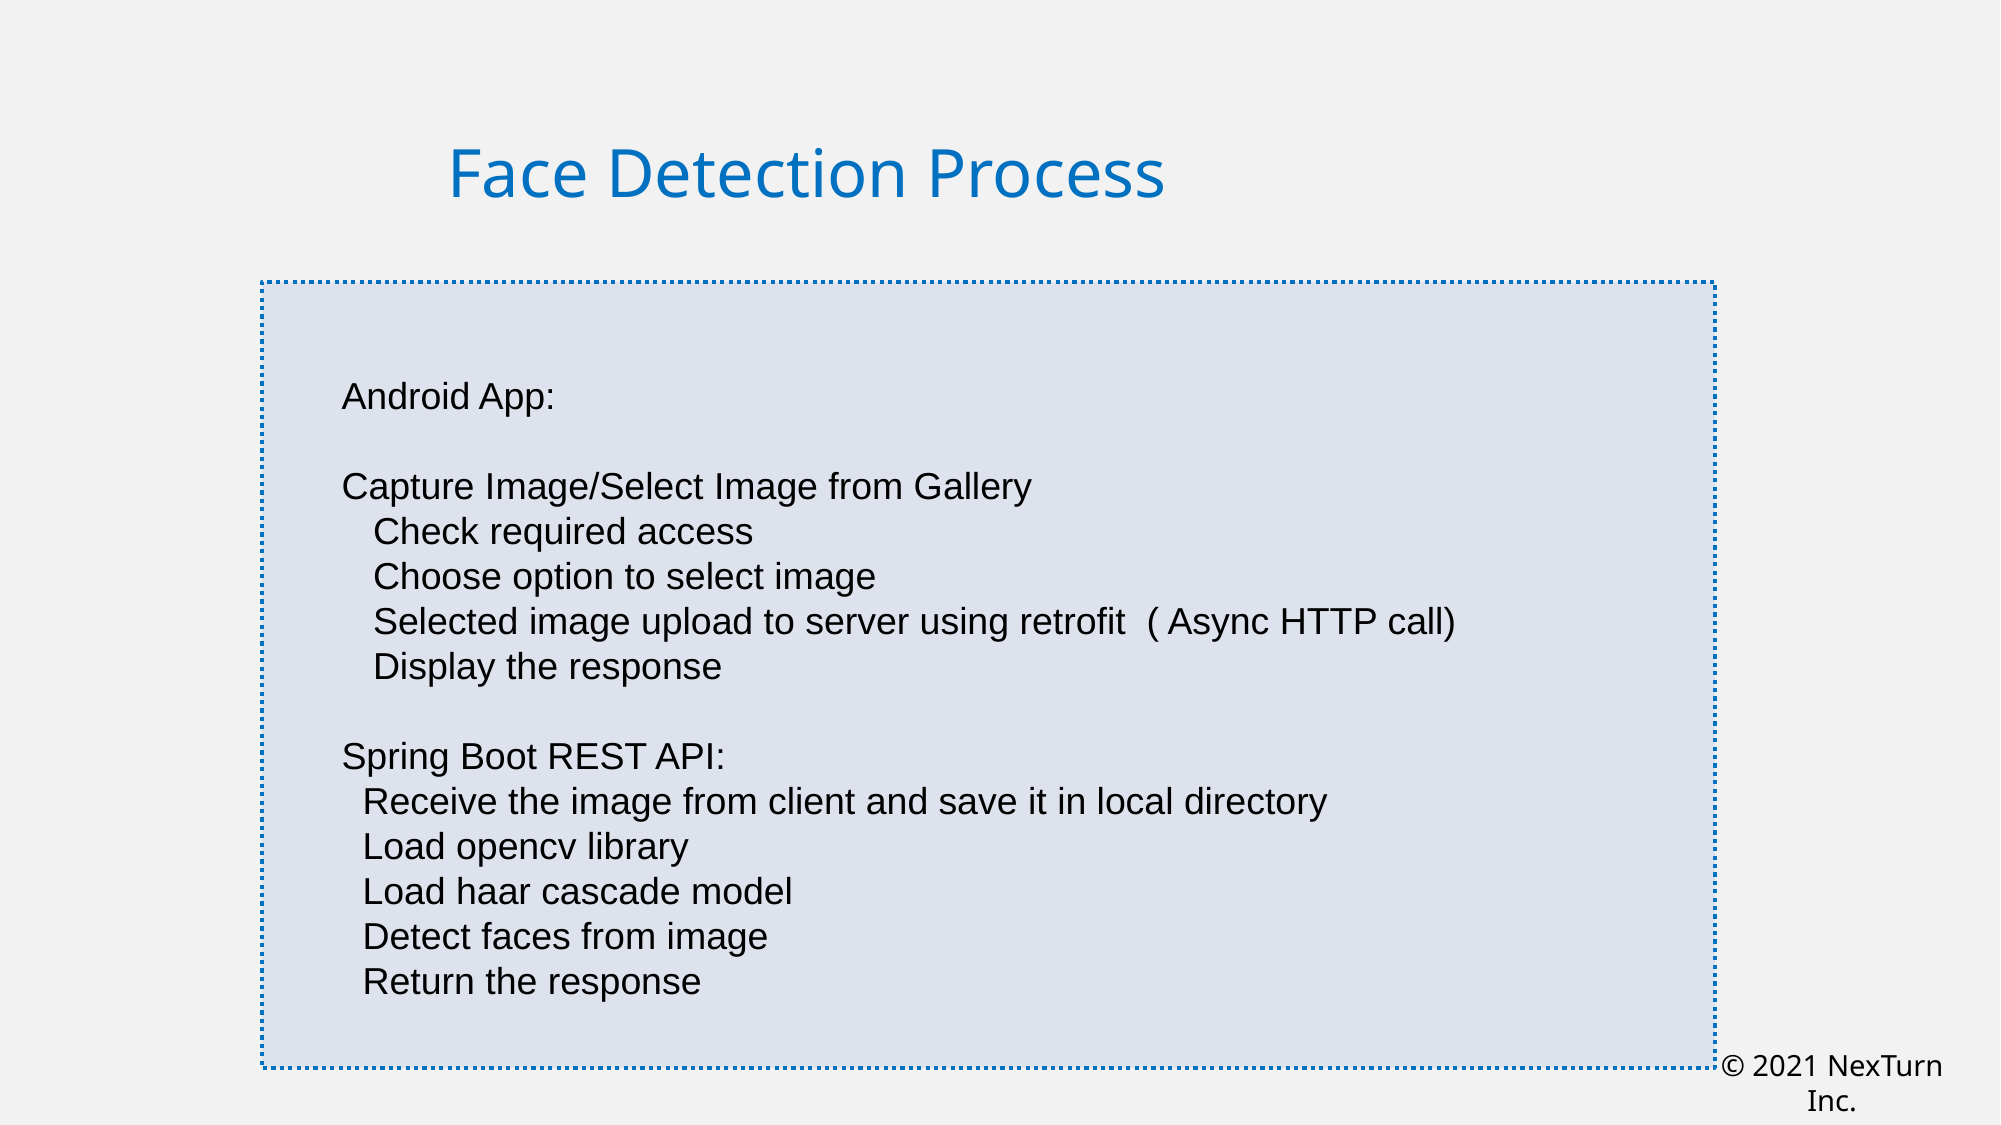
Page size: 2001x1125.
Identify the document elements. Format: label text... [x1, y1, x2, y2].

text_box [260, 280, 1717, 1070]
title Face Detection Process [238, 131, 1377, 256]
text_box Android App: Capture Image/Select Image from Gallery Check required access Choose option to select image Selected image upload to server using retrofit ( Async HTTP call) Display the response Spring Boot REST API: Receive the image from client and save it in local directory Load opencv library Load haar cascade model Detect faces from image Return the response [326, 364, 1655, 1125]
